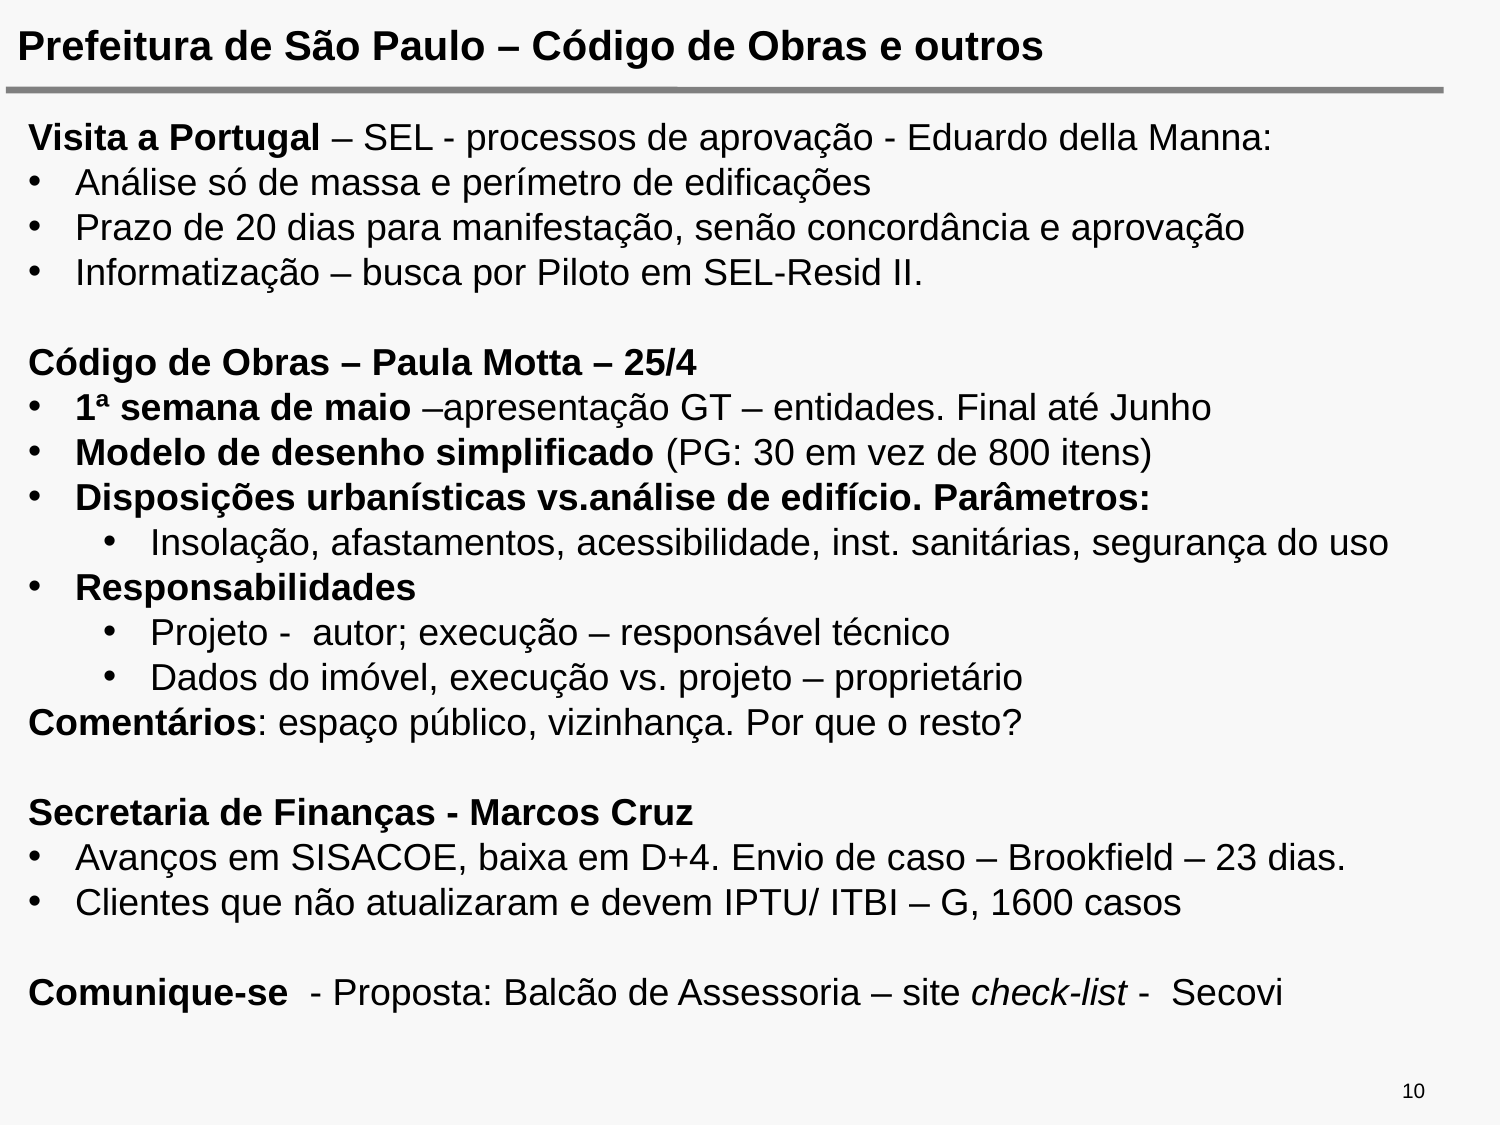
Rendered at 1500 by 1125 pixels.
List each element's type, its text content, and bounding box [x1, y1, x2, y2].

text_box Prefeitura de São Paulo – Código de Obras e outros [17, 19, 1445, 73]
text_box 10 [1074, 1077, 1425, 1103]
text_box Visita a Portugal – SEL - processos de aprovação - Eduardo della Manna: Análise só de massa e perímetro de edificações Prazo de 20 dias para manifestação, senão concordância e aprovação Informatização – busca por Piloto em SEL-Resid II. Código de Obras – Paula Motta – 25/4 1ª semana de maio –apresentação GT – entidades. Final até Junho Modelo de desenho simplificado (PG: 30 em vez de 800 itens) Disposições urbanísticas vs.análise de edifício. Parâmetros: Insolação, afastamentos, acessibilidade, inst. sanitárias, segurança do uso Responsabilidades Projeto - autor; execução – responsável técnico Dados do imóvel, execução vs. projeto – proprietário Comentários: espaço público, vizinhança. Por que o resto? Secretaria de Finanças - Marcos Cruz Avanços em SISACOE, baixa em D+4. Envio de caso – Brookfield – 23 dias. Clientes que não atualizaram e devem IPTU/ ITBI – G, 1600 casos Comunique-se - Proposta: Balcão de Assessoria – site check-list - Secovi [17, 108, 1433, 1019]
